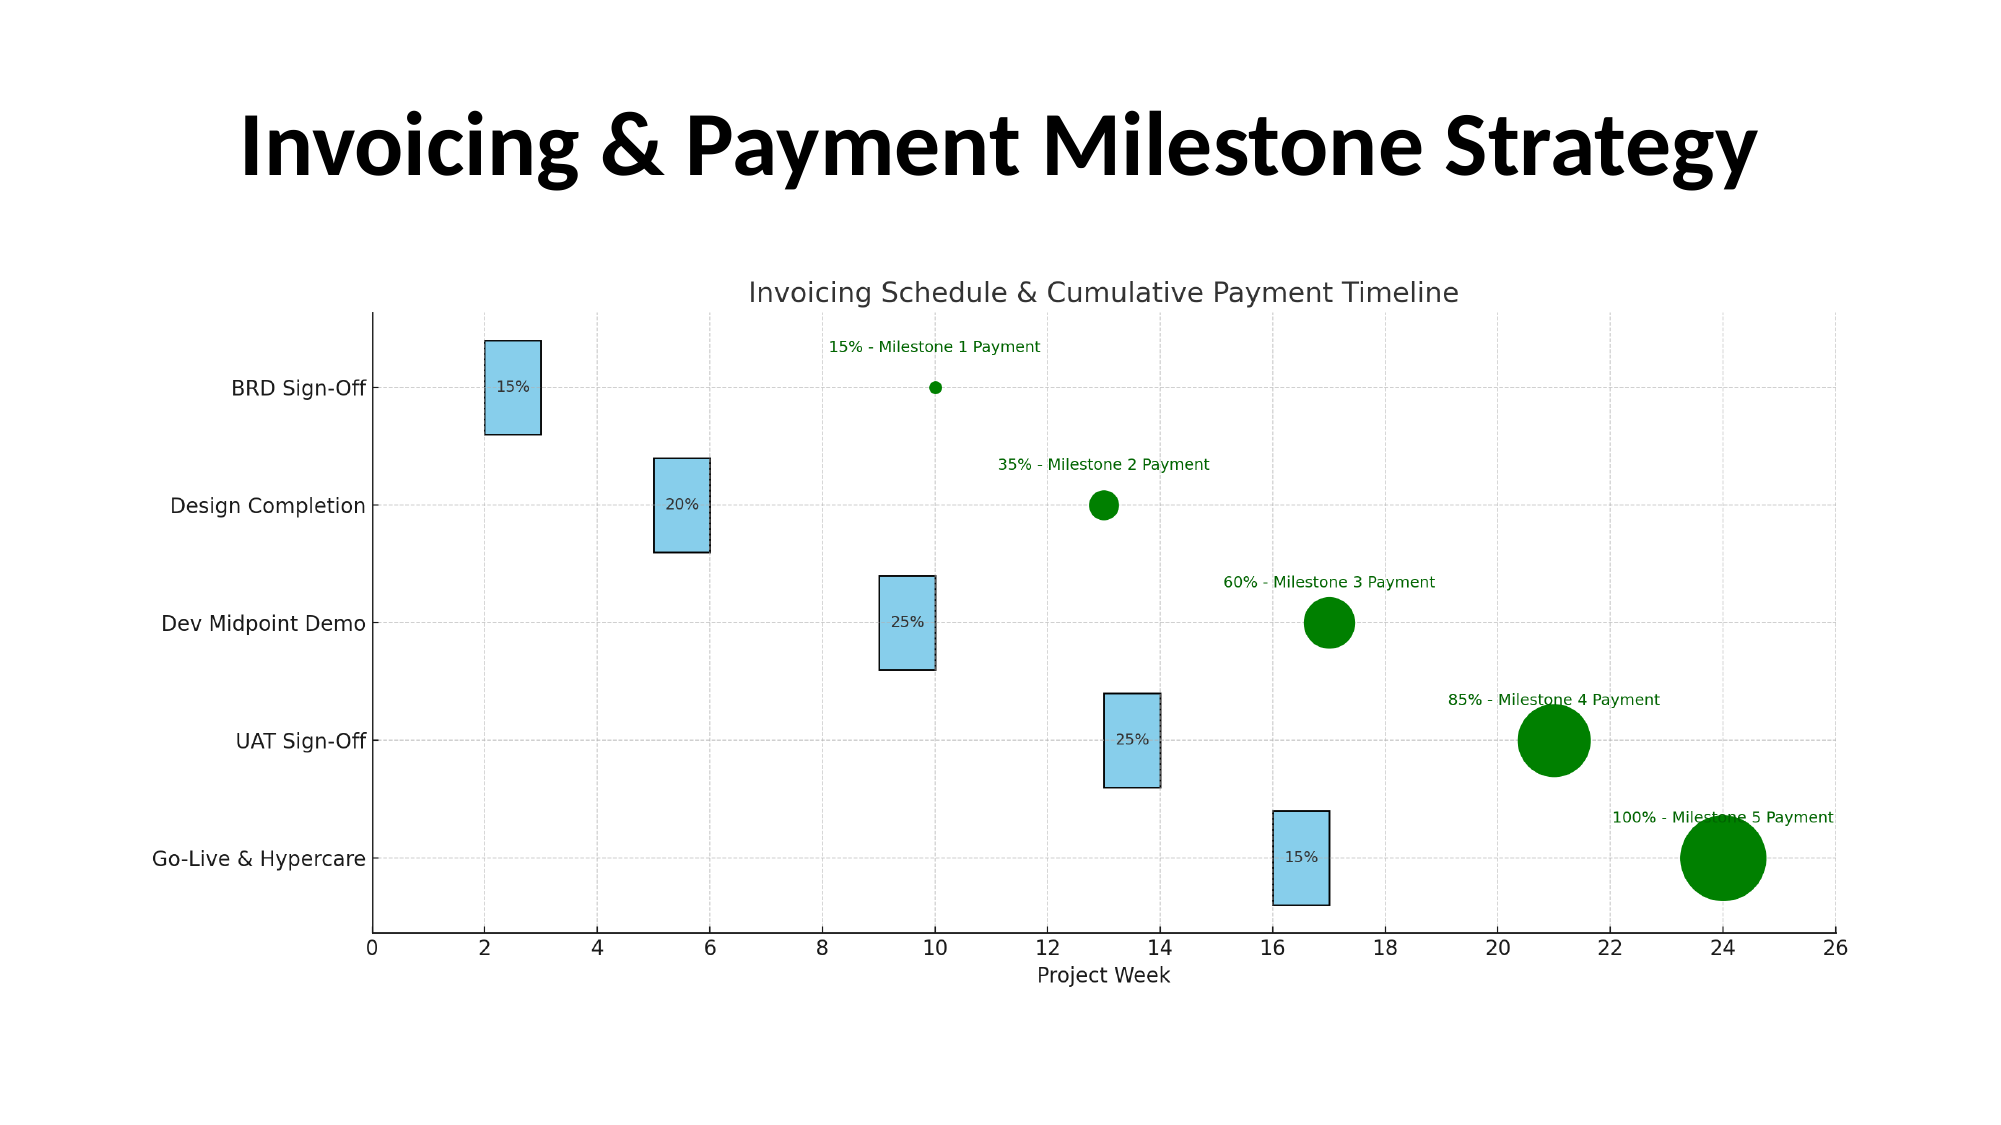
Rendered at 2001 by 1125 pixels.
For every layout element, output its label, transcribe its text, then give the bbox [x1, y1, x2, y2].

title Invoicing & Payment Milestone Strategy [99, 45, 1900, 233]
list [133, 262, 1867, 1006]
